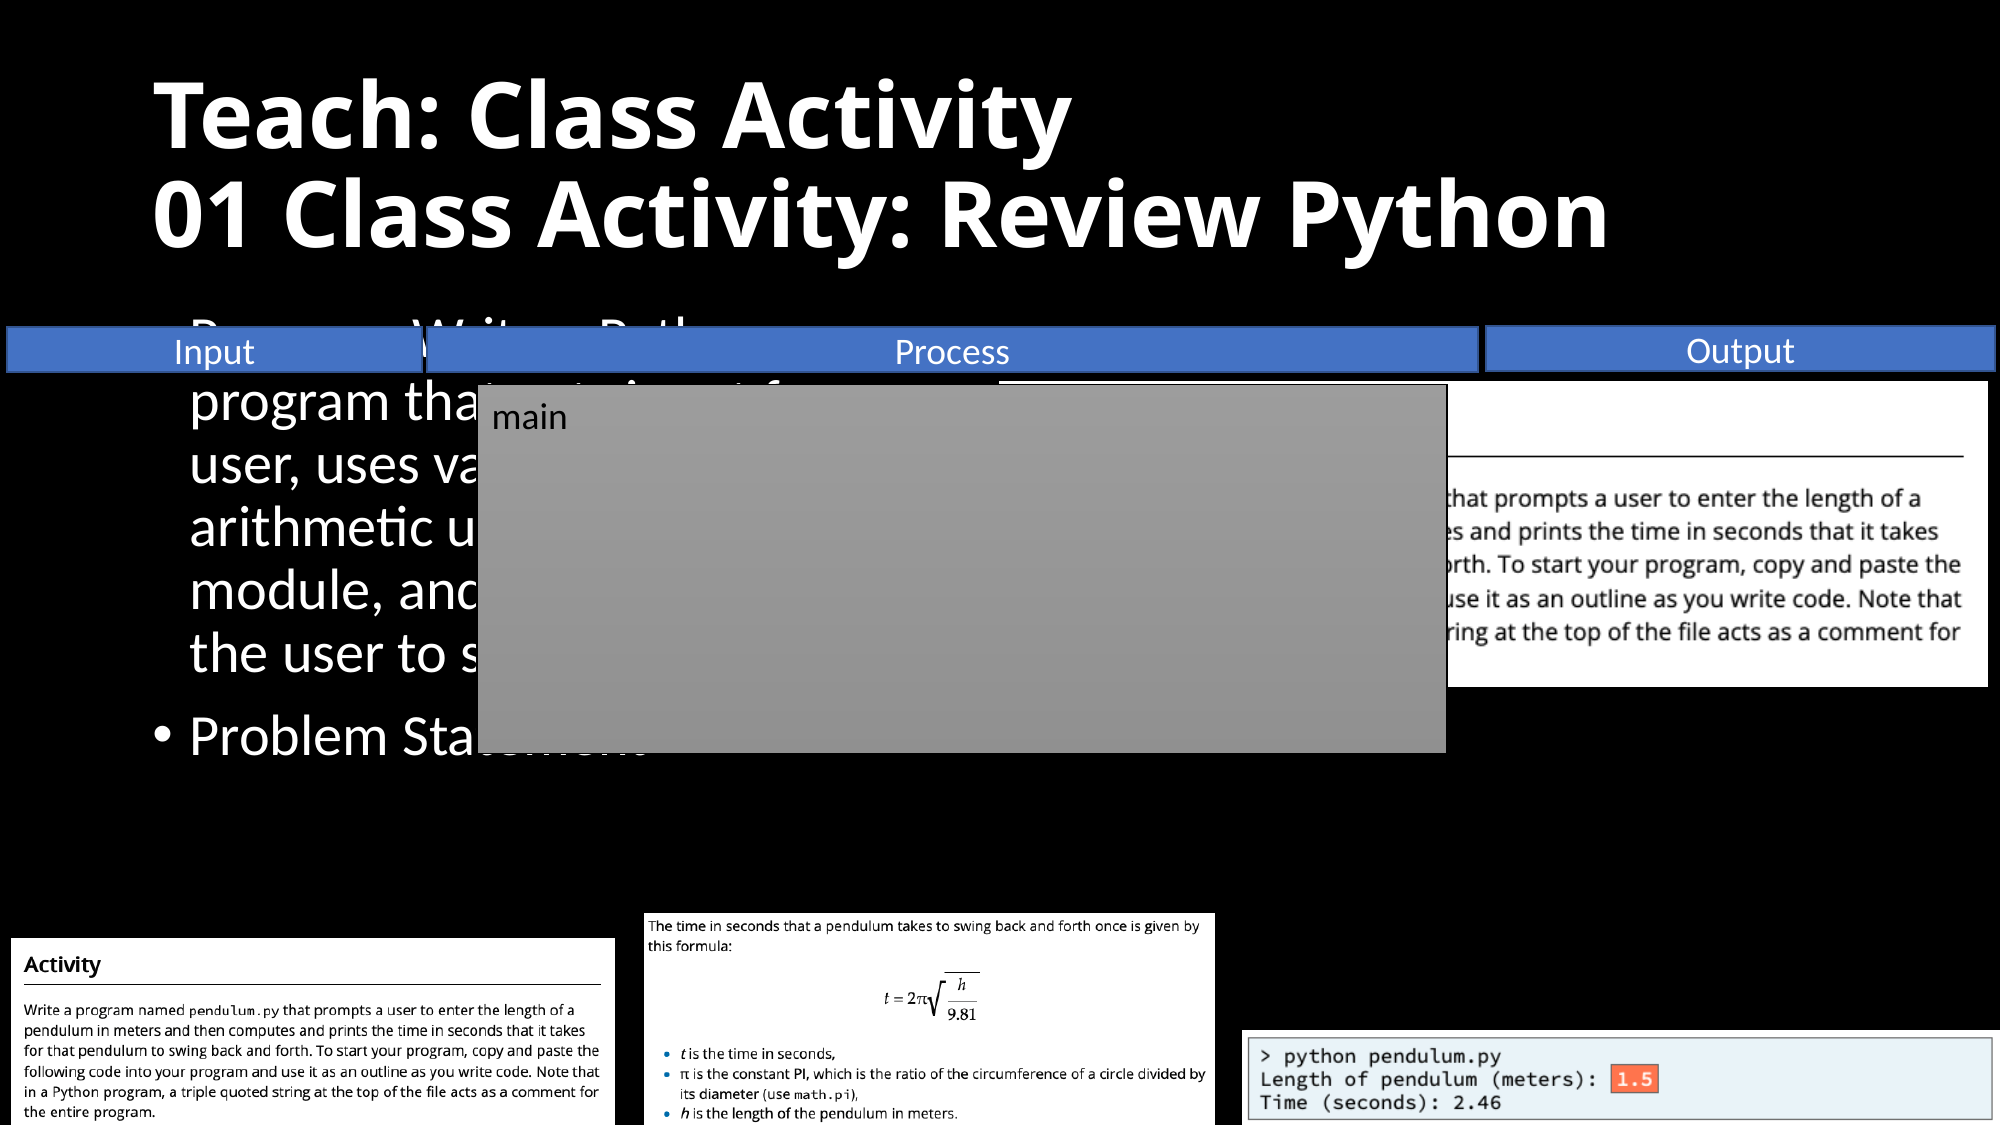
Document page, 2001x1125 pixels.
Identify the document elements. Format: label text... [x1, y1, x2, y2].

text_box Process [426, 326, 1479, 373]
list Purpose: Write a Python program that gets input from a user, uses variables, performs arithmetic using the math module, and displays results for the user to see. Problem Statement [137, 299, 988, 1014]
title Teach: Class Activity 01 Class Activity: Review Python [137, 59, 1863, 278]
picture [644, 913, 1215, 1125]
text_box main [476, 384, 1448, 754]
text_box Input [6, 326, 423, 373]
picture [1242, 1030, 2000, 1125]
text_box Output [1485, 325, 1996, 372]
picture [999, 381, 1988, 687]
picture [11, 938, 615, 1125]
